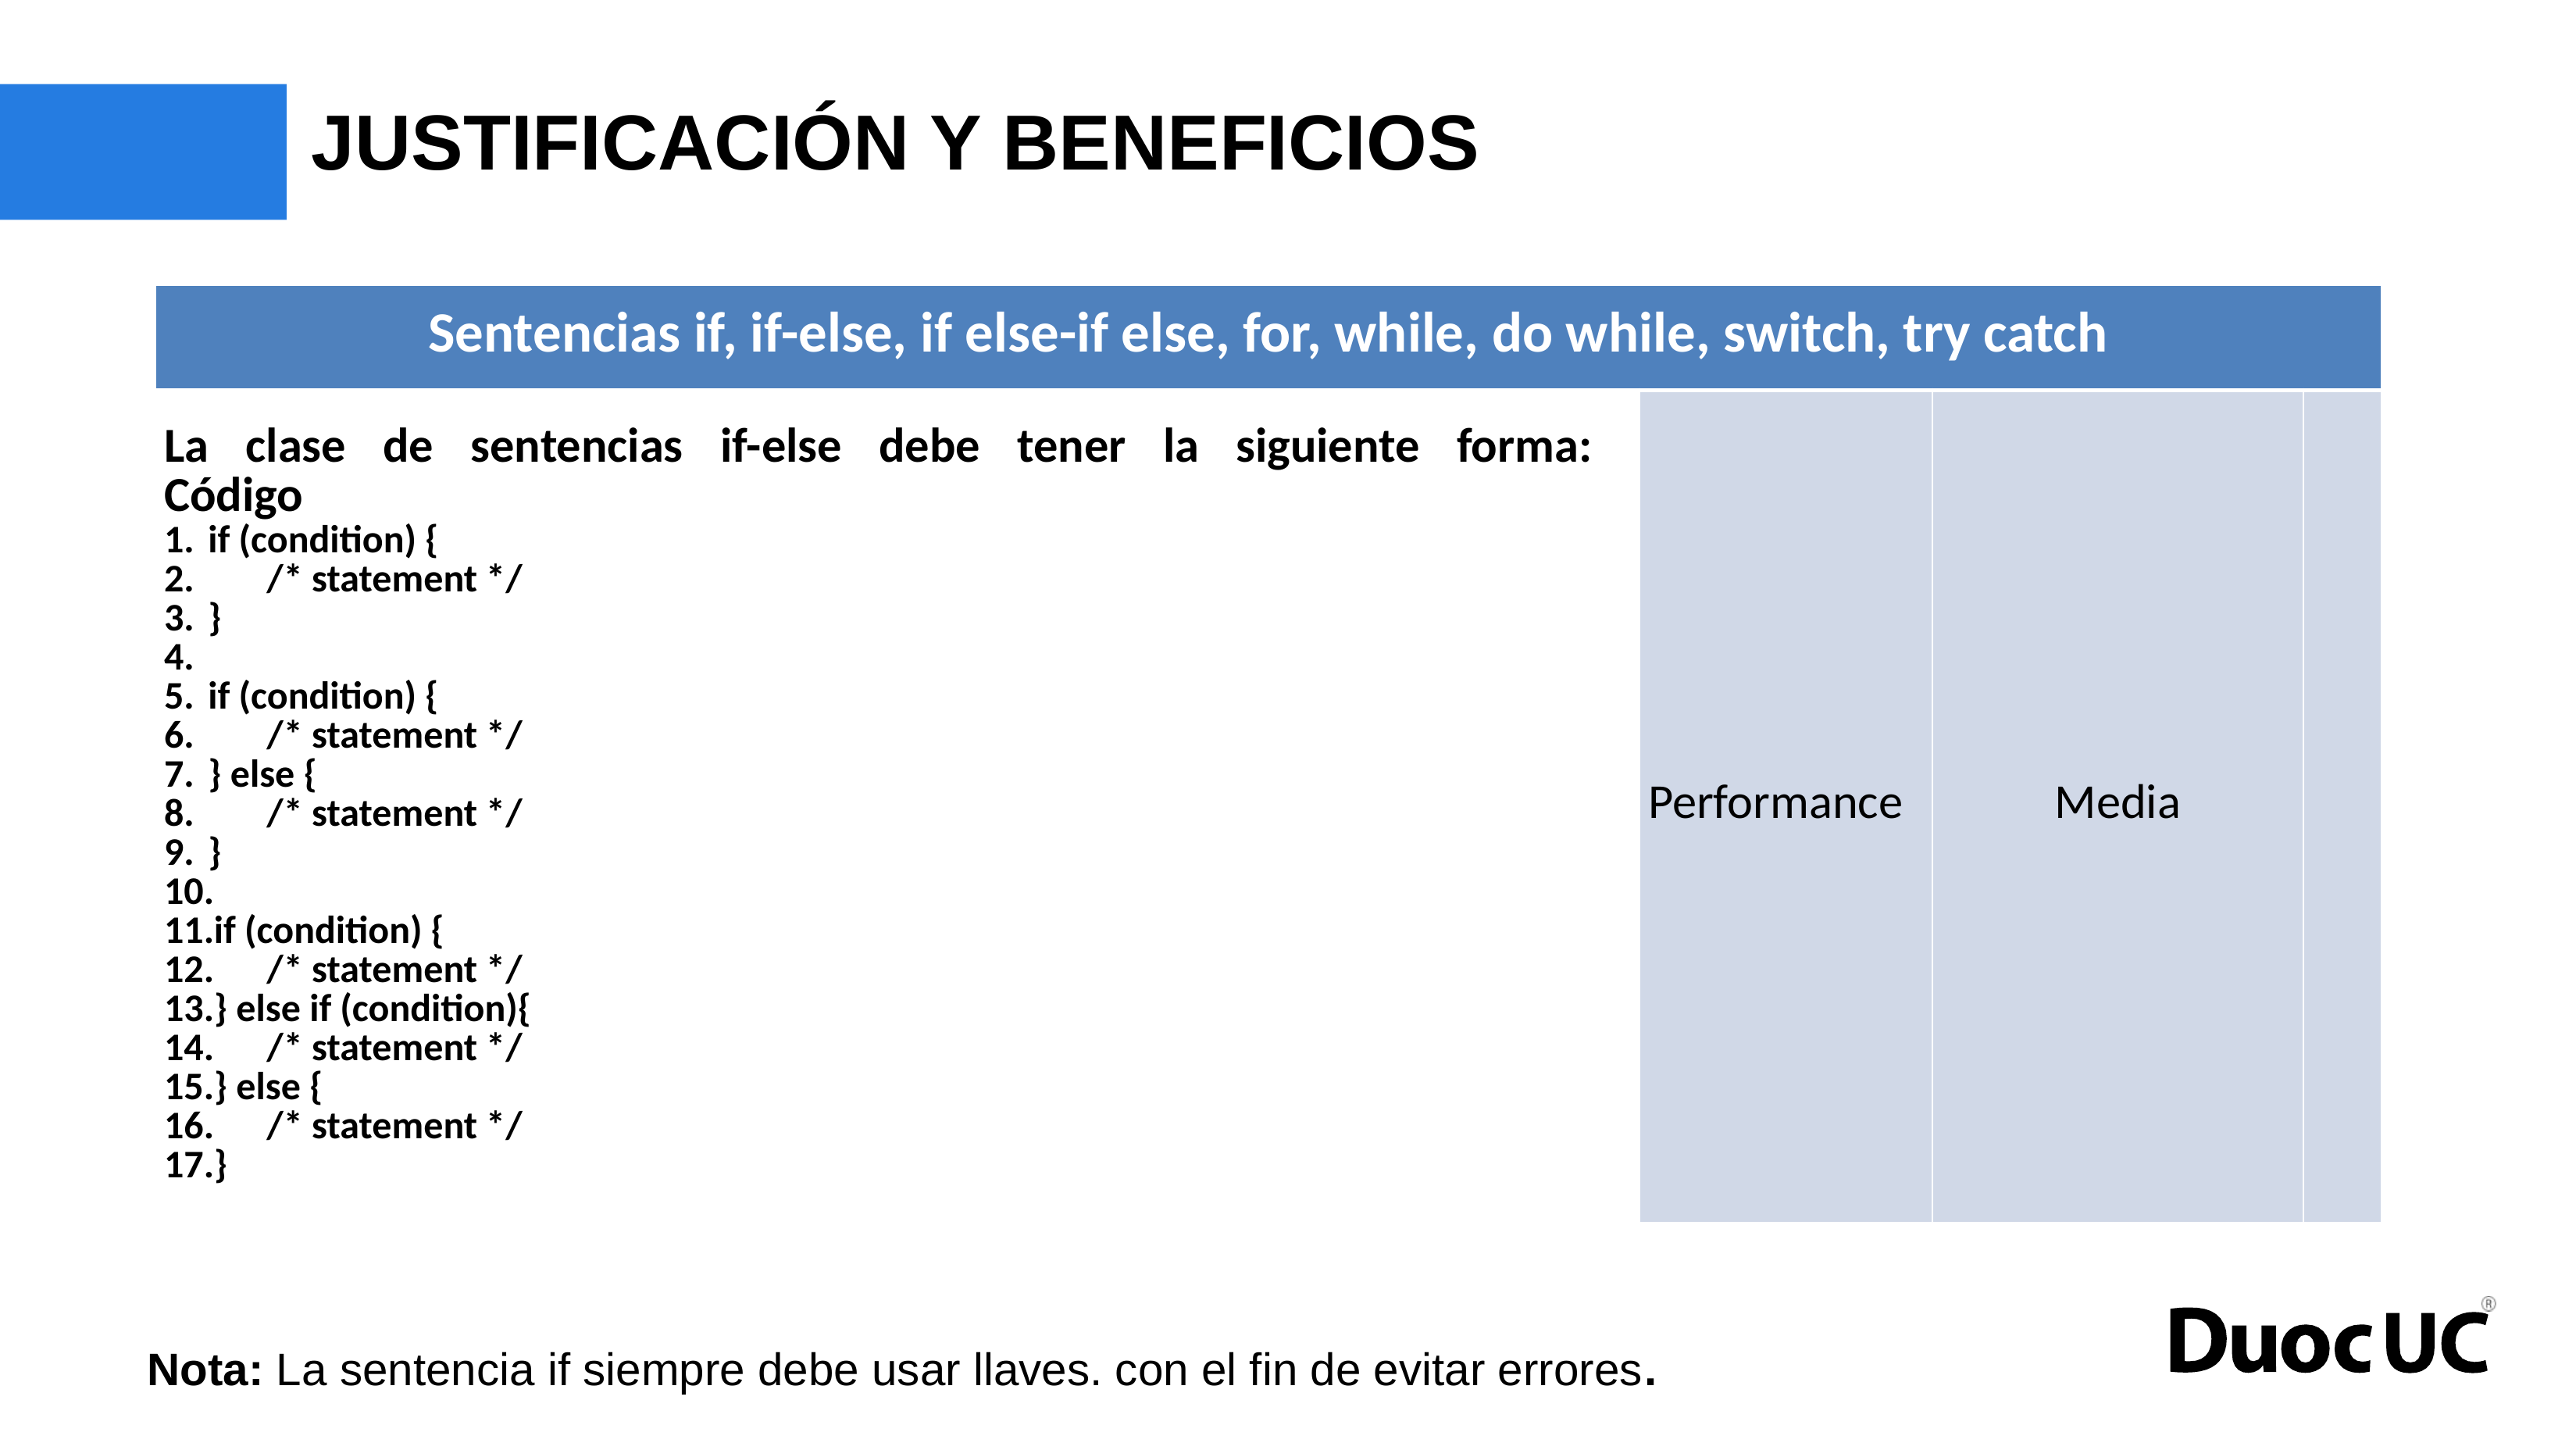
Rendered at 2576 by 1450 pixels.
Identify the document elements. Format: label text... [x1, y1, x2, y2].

title JUSTIFICACIÓN Y BENEFICIOS [311, 91, 2489, 187]
table_header Sentencias if, if-else, if else-if else, for, while, do while, switch, try catch [156, 286, 2381, 388]
table_cell Performance [1640, 392, 1932, 1222]
table_cell Media [1933, 392, 2303, 1222]
picture [2481, 1296, 2496, 1312]
text_box Nota: La sentencia if siempre debe usar llaves. con el fin de evitar errores. [135, 1334, 1845, 1401]
table_cell La clase de sentencias if-else debe tener la siguiente forma: Código if (condition) { /* statement */ } if (condition) { /* statement */ } else { /* statement */ } if (condition) { /* statement */ } else if (condition){ /* statement */ } else { /* statement */ } [156, 392, 1639, 1222]
table_cell [2304, 392, 2381, 1222]
